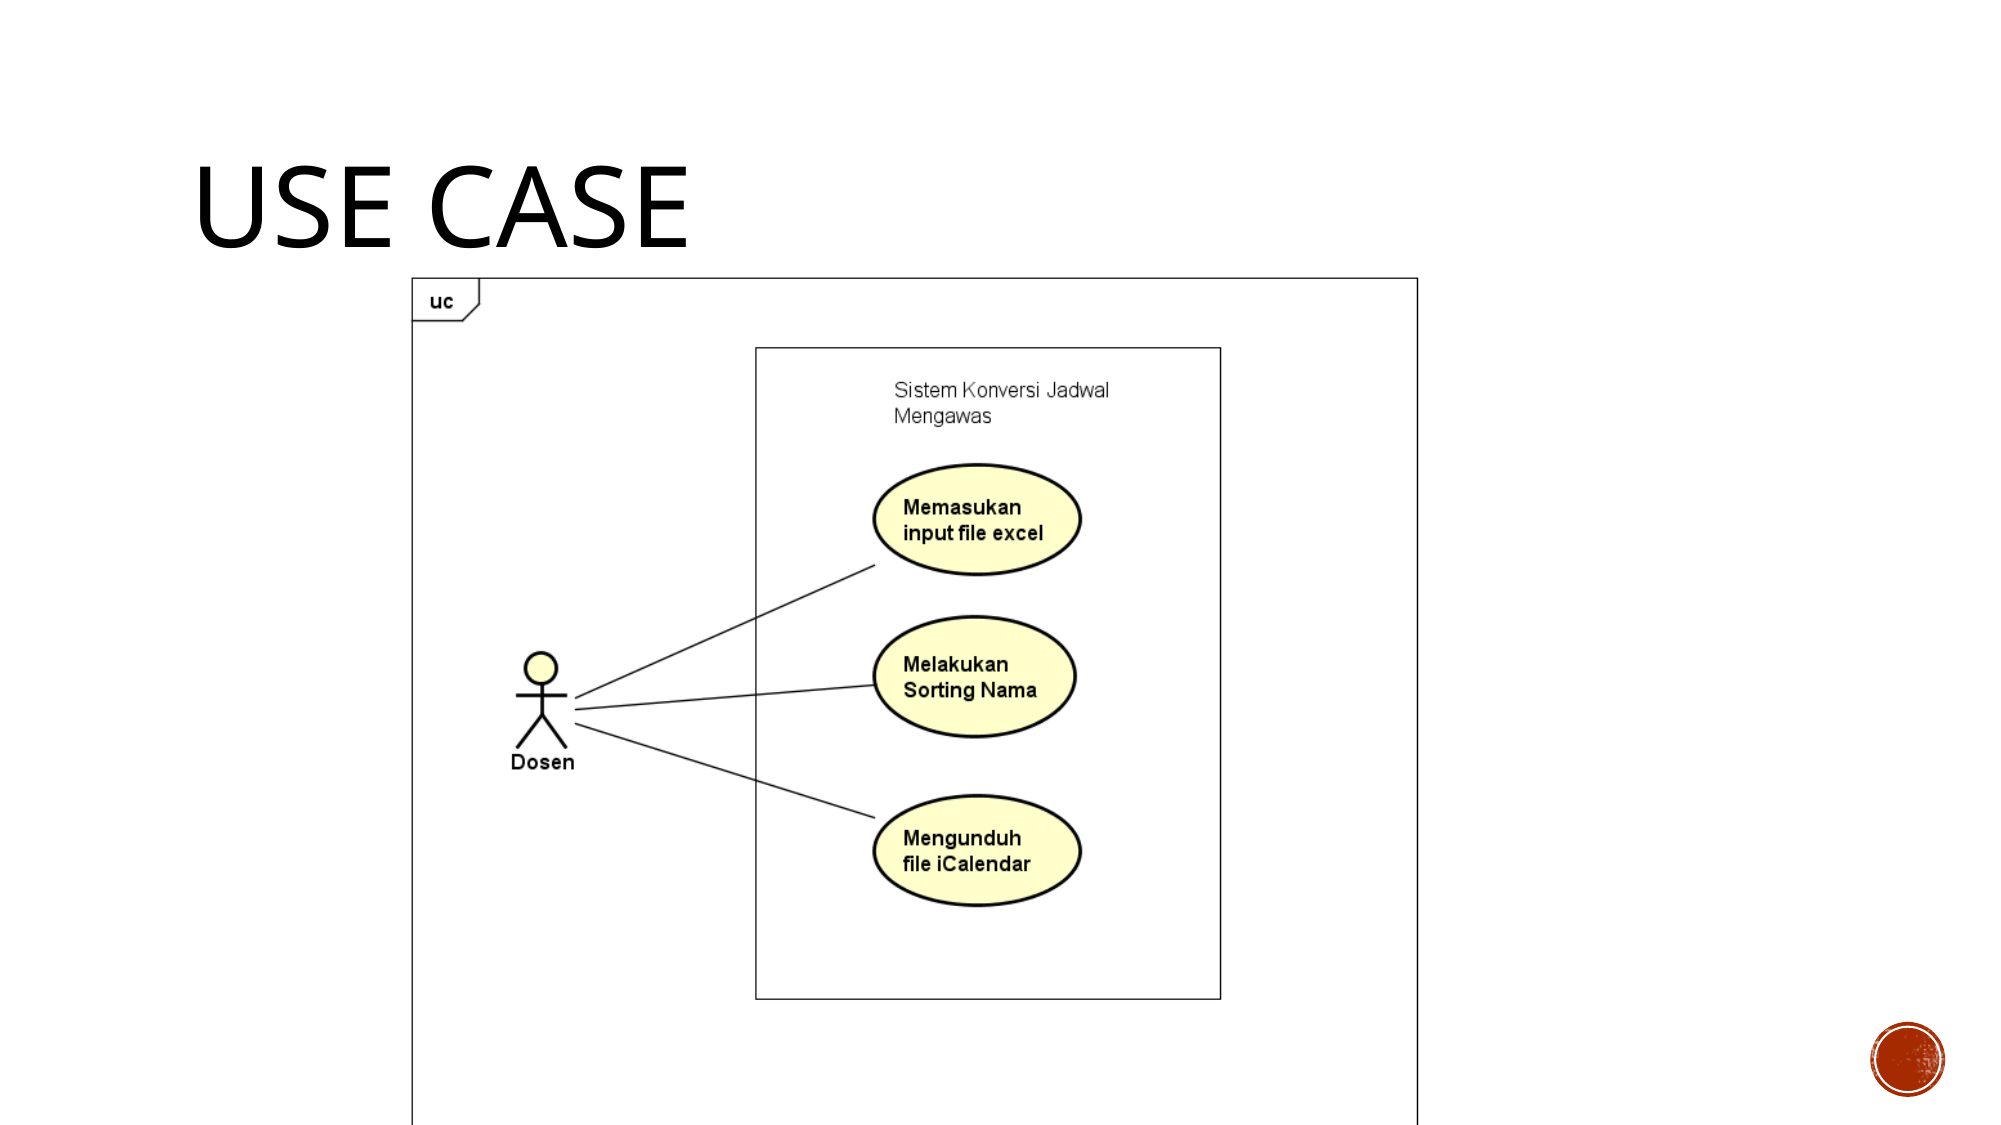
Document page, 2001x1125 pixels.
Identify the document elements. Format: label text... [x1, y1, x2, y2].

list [399, 265, 1433, 1125]
title Use Case [175, 79, 1826, 344]
